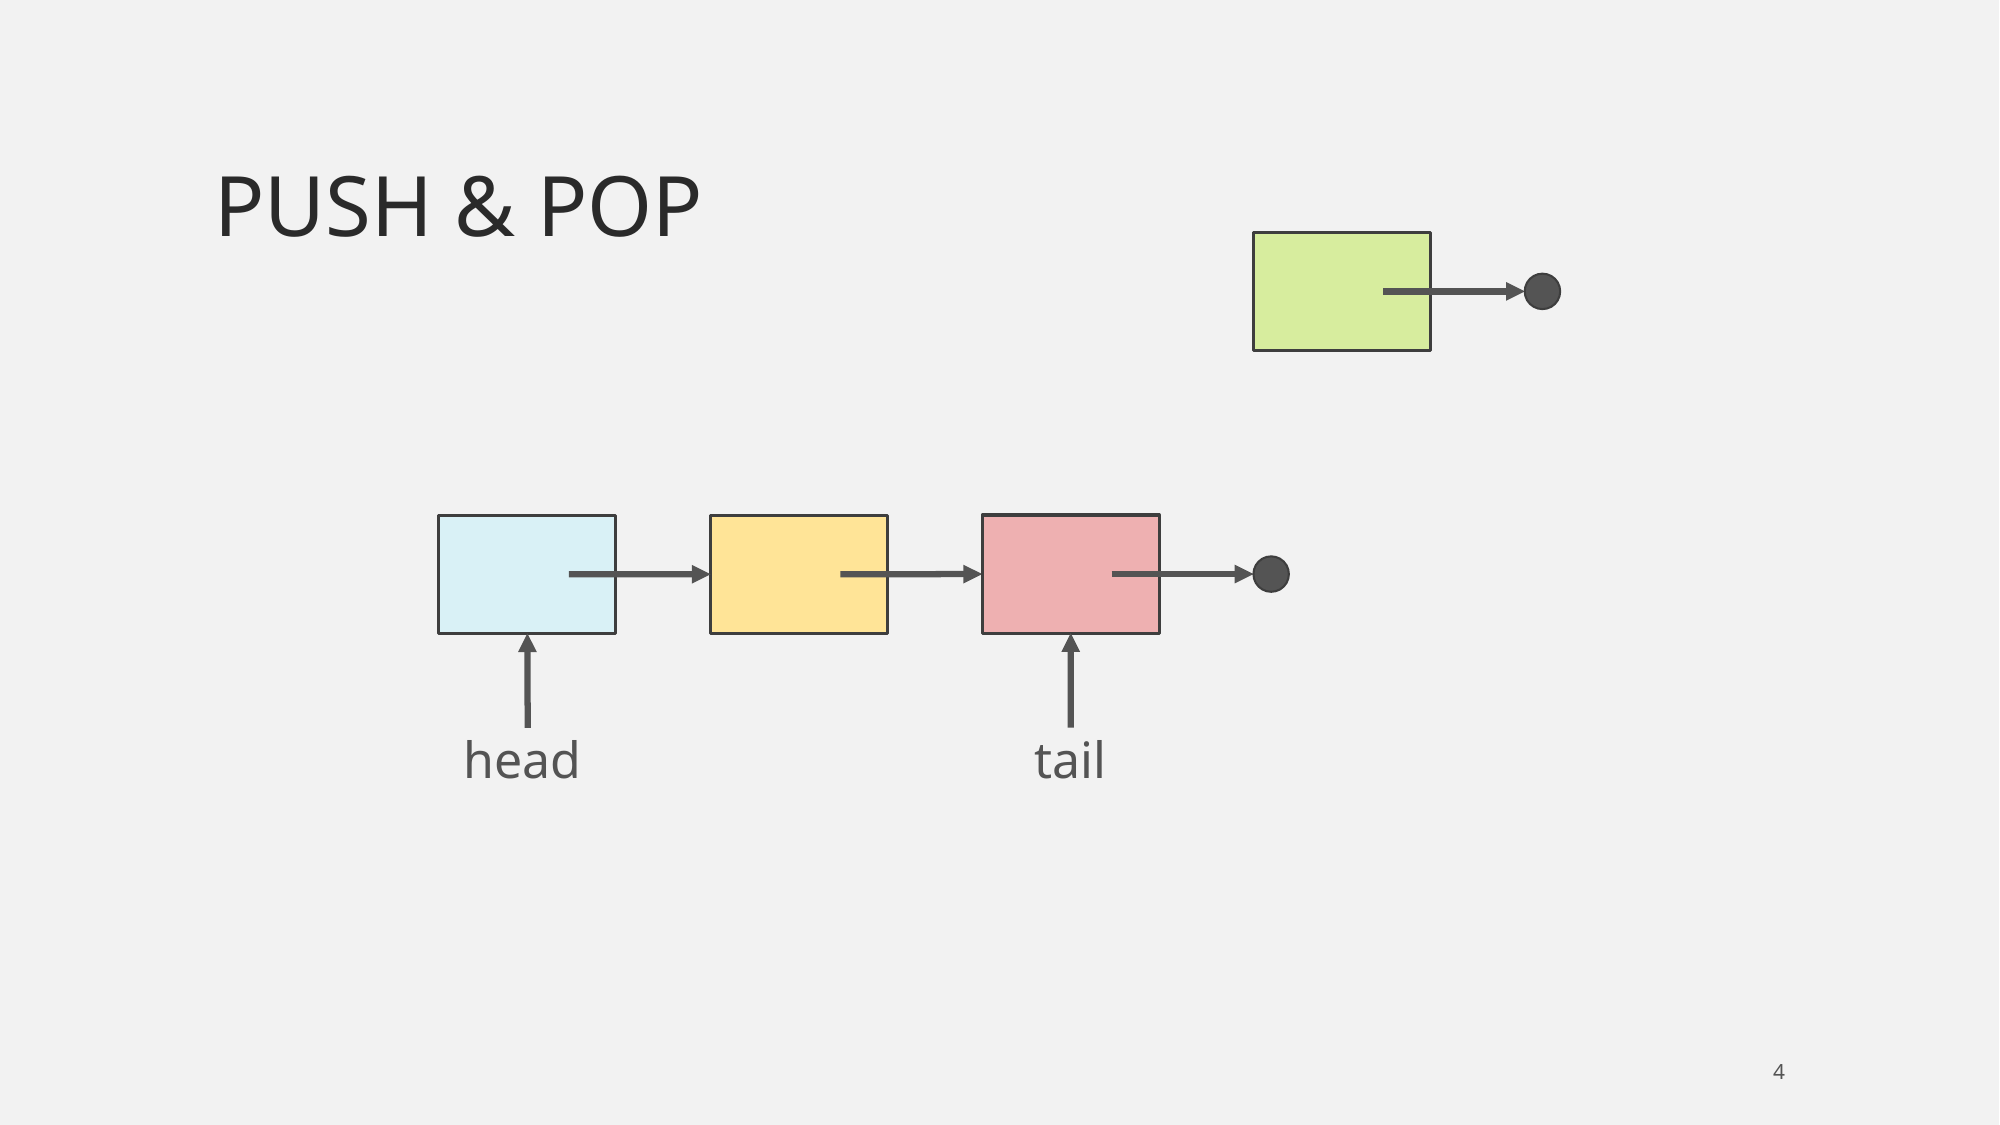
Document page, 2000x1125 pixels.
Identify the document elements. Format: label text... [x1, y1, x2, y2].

text_box tail [1019, 727, 1122, 797]
text_box [709, 514, 889, 634]
text_box [438, 514, 617, 634]
text_box [1523, 272, 1562, 311]
title push & pop [199, 45, 1800, 263]
slide_number 4 [1612, 1057, 1800, 1088]
text_box [981, 514, 1160, 634]
text_box [1252, 231, 1432, 351]
text_box [1252, 555, 1290, 593]
text_box head [448, 727, 597, 797]
